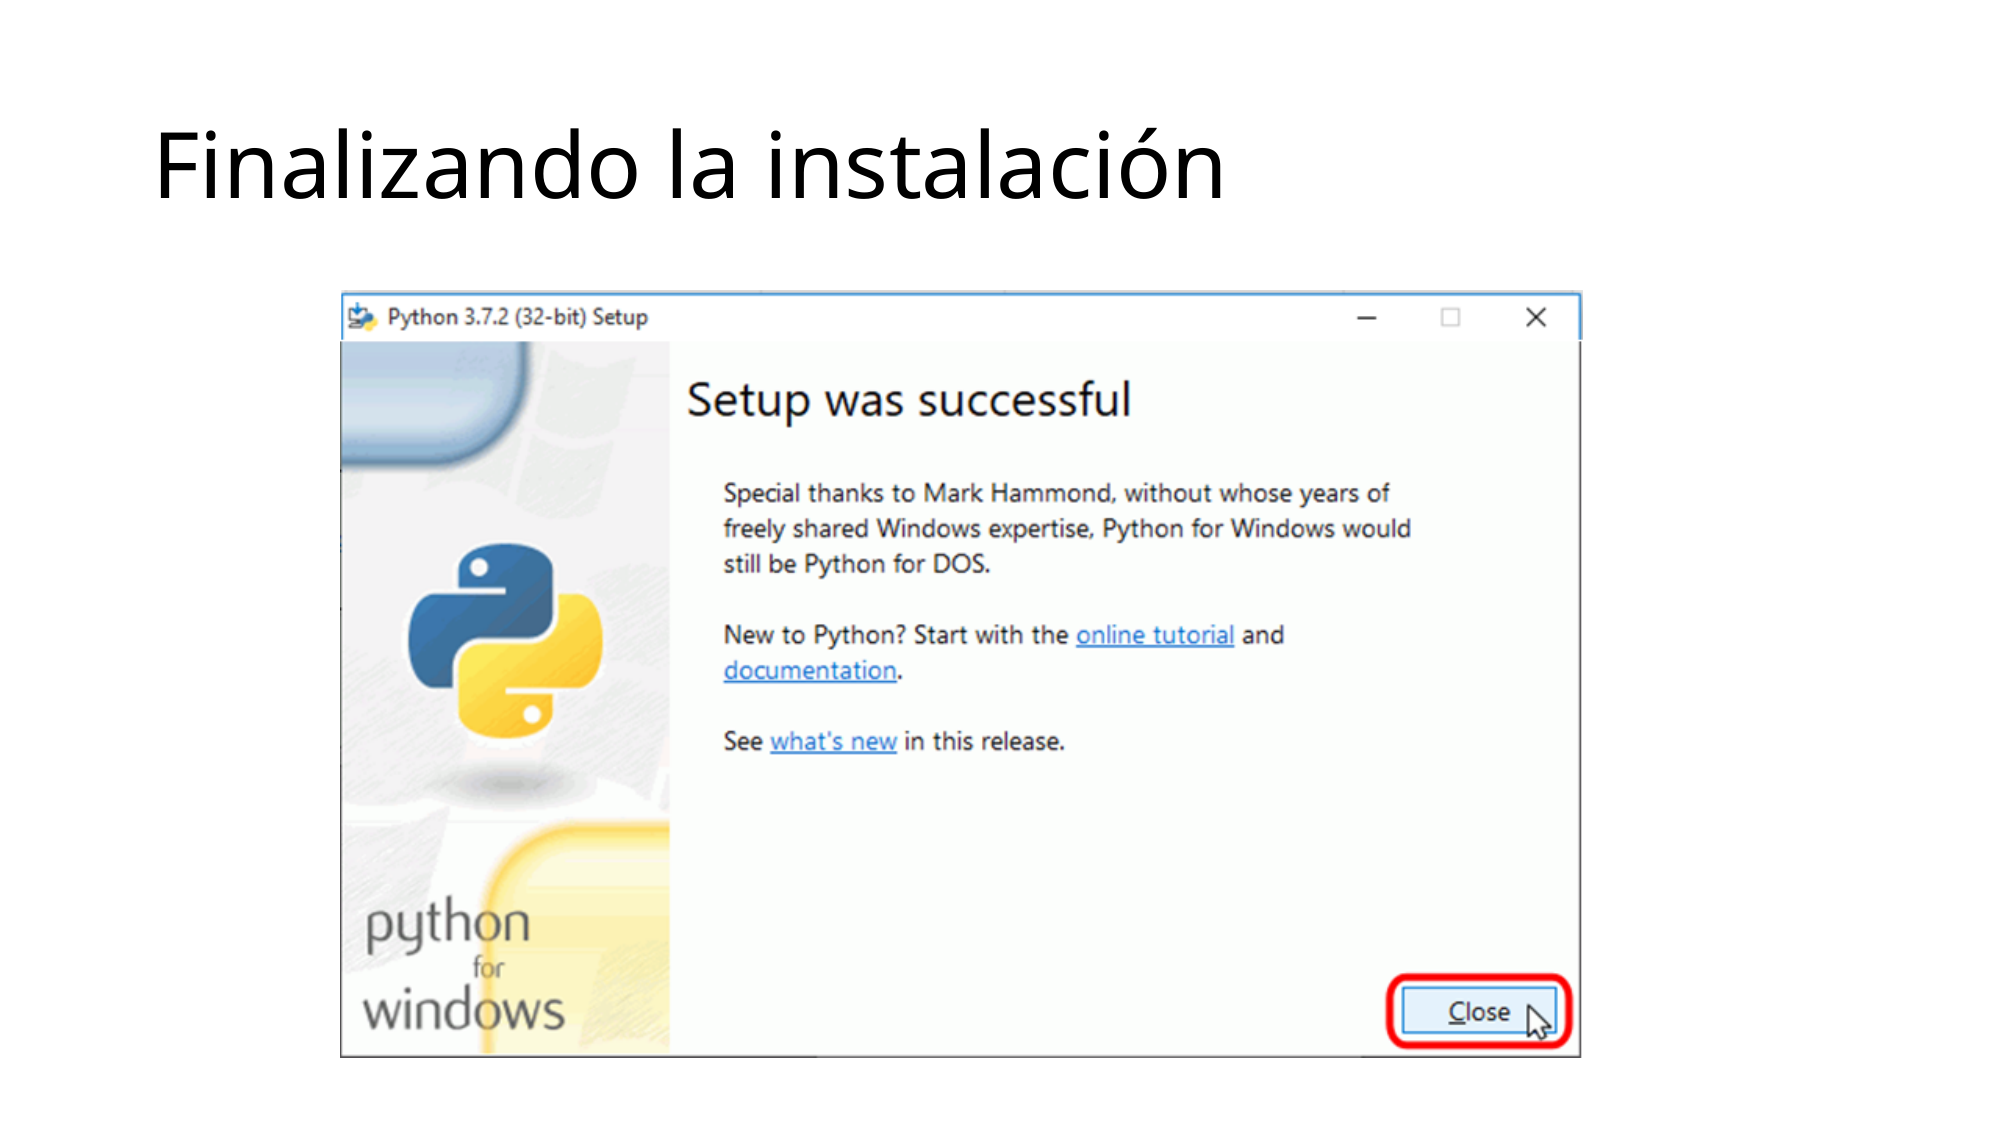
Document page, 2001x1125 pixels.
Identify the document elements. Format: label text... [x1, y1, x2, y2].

picture [340, 290, 1583, 1058]
title Finalizando la instalación [137, 59, 1863, 278]
